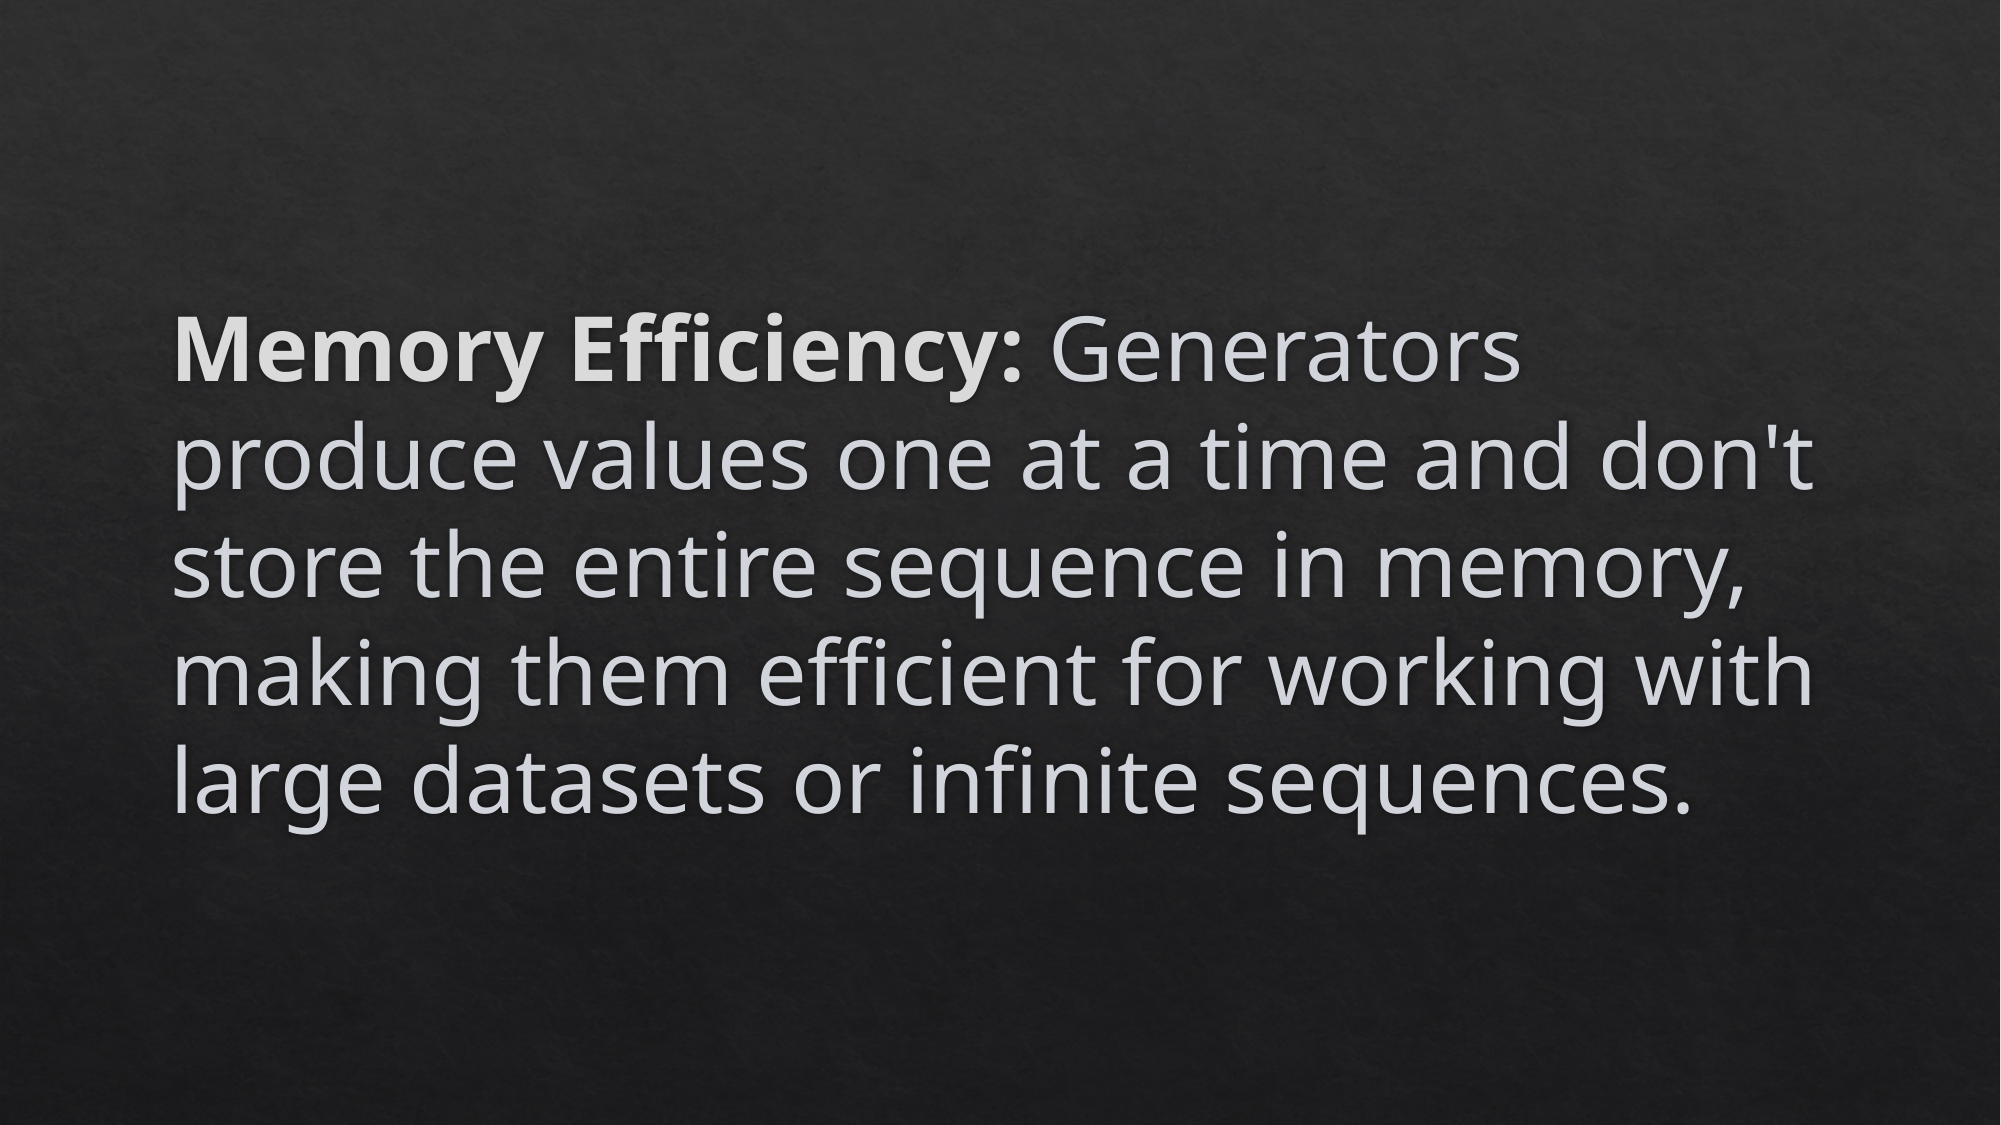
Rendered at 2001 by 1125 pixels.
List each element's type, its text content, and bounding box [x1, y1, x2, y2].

list Memory Efficiency: Generators produce values one at a time and don't store the entire sequence in memory, making them efficient for working with large datasets or infinite sequences. [149, 284, 1849, 950]
